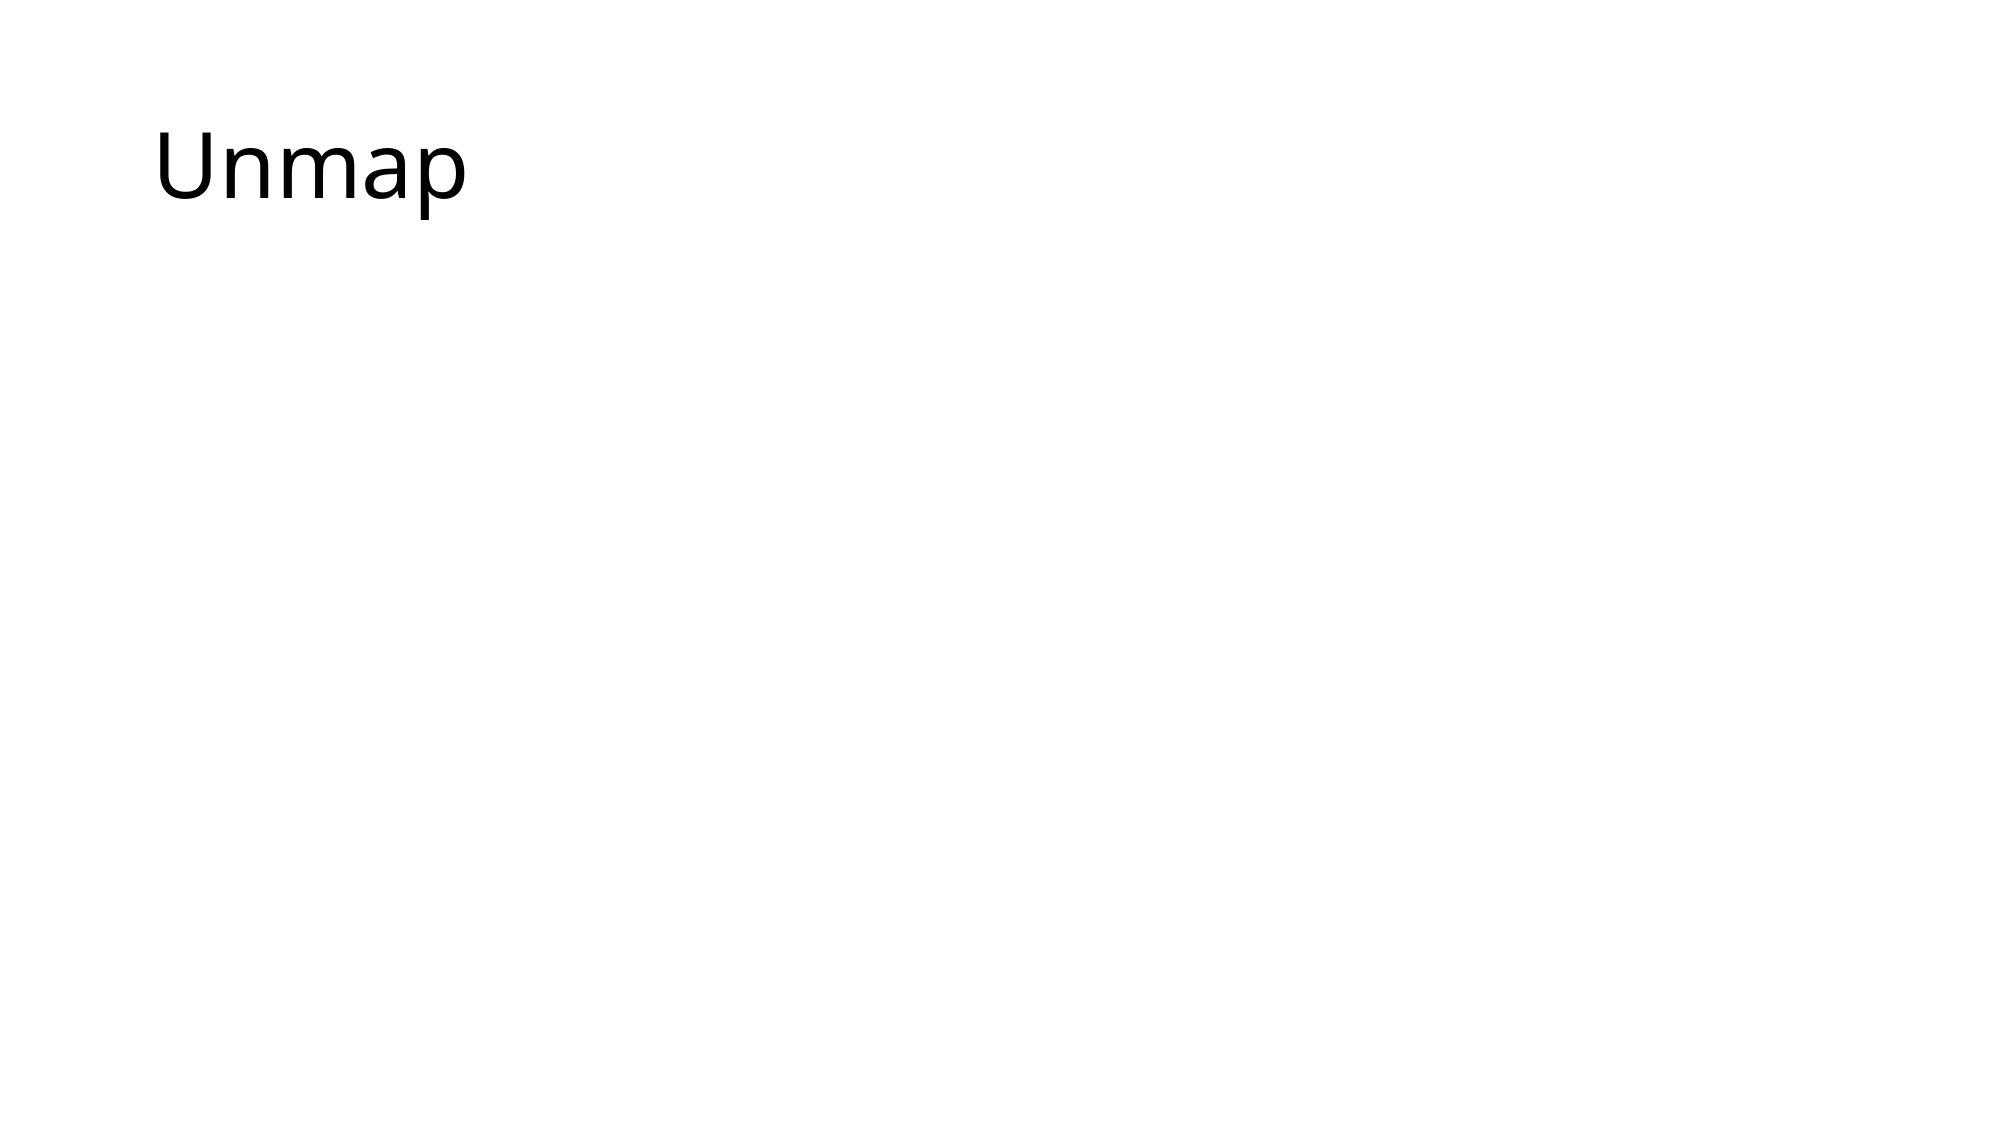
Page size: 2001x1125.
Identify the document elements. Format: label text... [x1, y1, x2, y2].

title Unmap [137, 59, 1863, 278]
